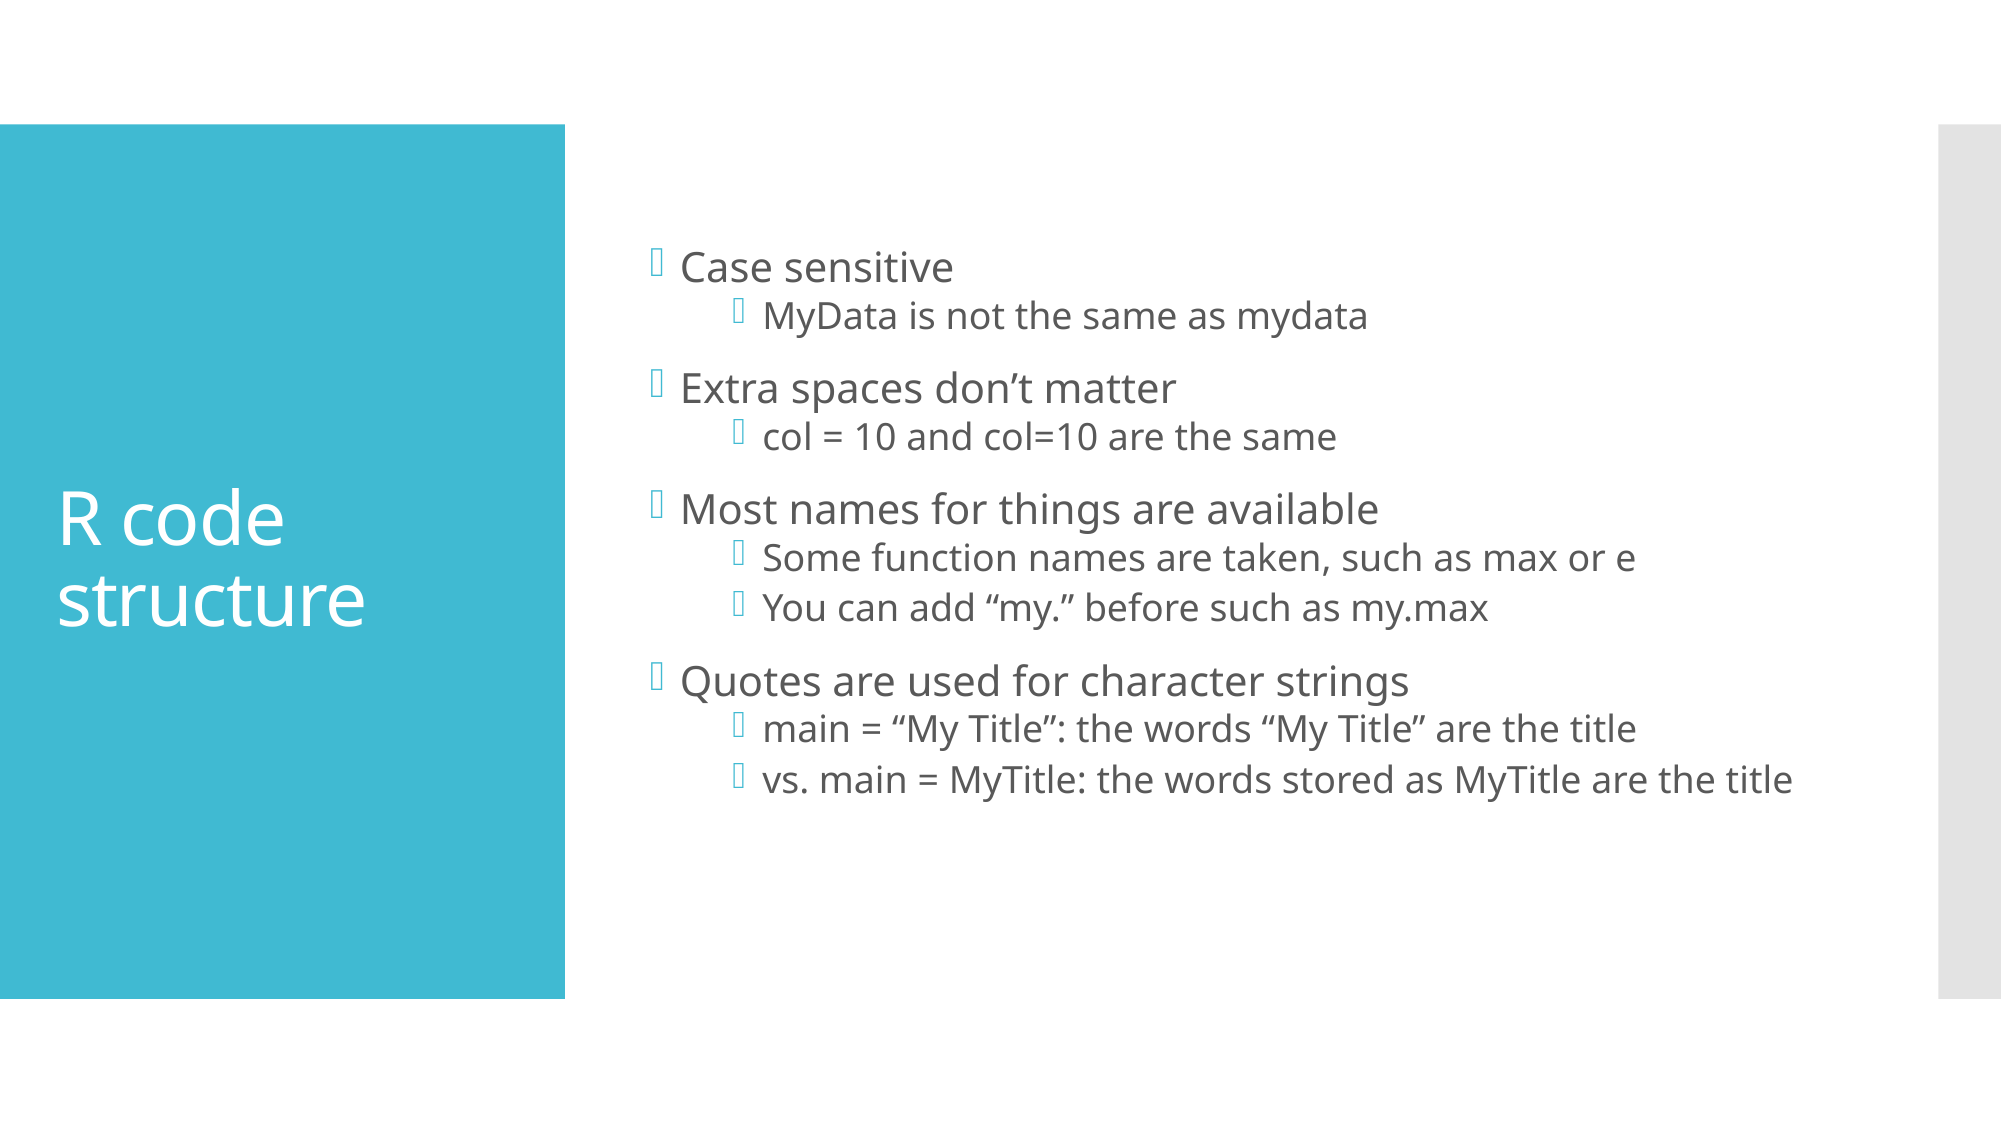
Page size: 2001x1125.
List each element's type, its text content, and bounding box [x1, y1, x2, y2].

list Case sensitive MyData is not the same as mydata Extra spaces don’t matter col = 10 and col=10 are the same Most names for things are available Some function names are taken, such as max or e You can add “my.” before such as my.max Quotes are used for character strings main = “My Title”: the words “My Title” are the title vs. main = MyTitle: the words stored as MyTitle are the title [634, 141, 1835, 982]
title R code structure [41, 184, 525, 940]
